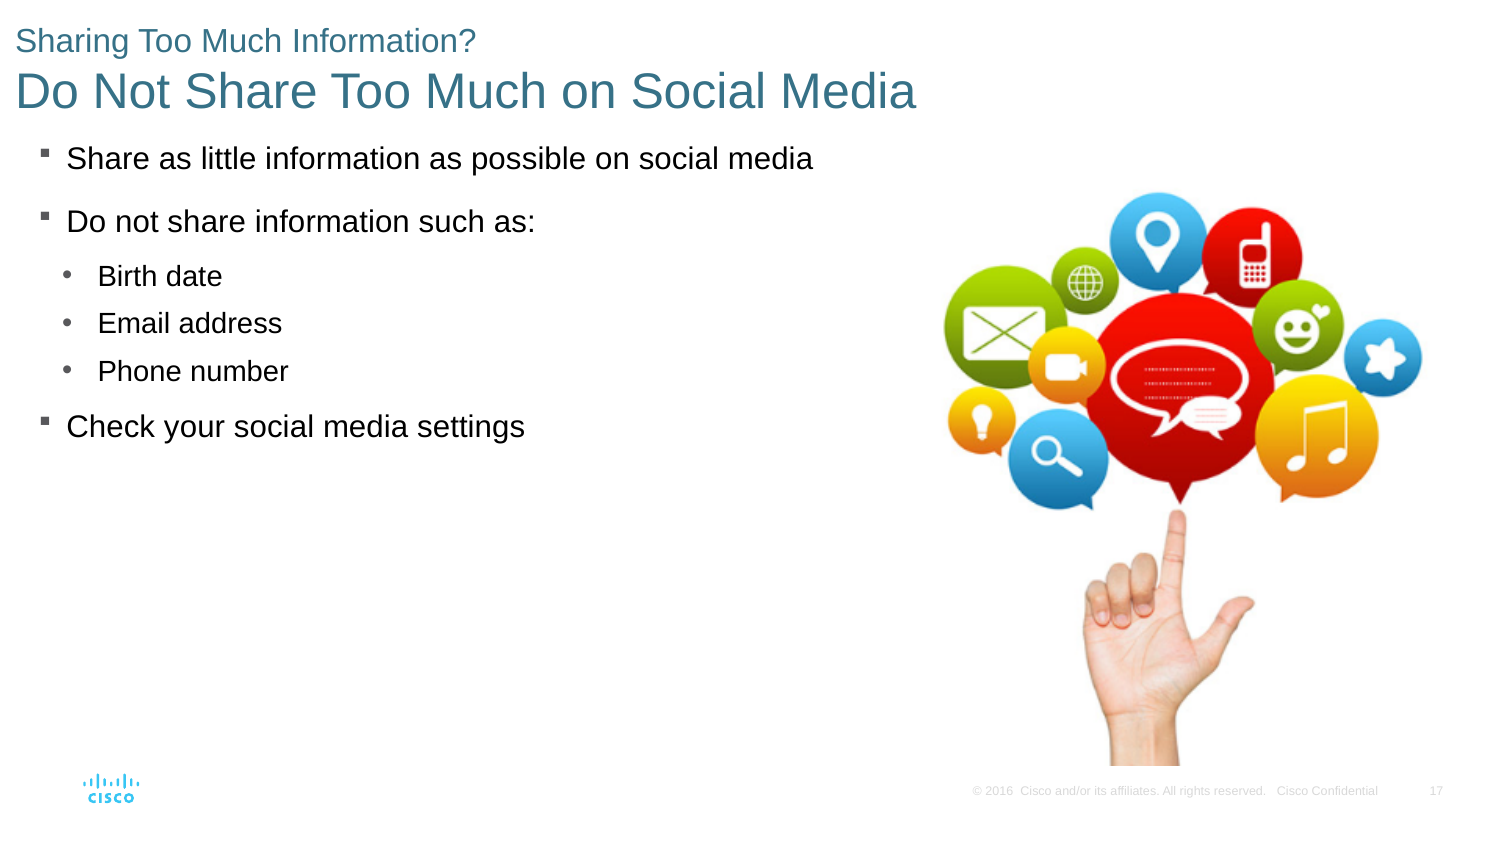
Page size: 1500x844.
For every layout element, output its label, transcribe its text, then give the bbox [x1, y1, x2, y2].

title Sharing Too Much Information? Do Not Share Too Much on Social Media [0, 6, 1500, 131]
picture [900, 157, 1477, 766]
list Share as little information as possible on social media Do not share information such as: Birth date Email address Phone number Check your social media settings [23, 131, 1476, 813]
